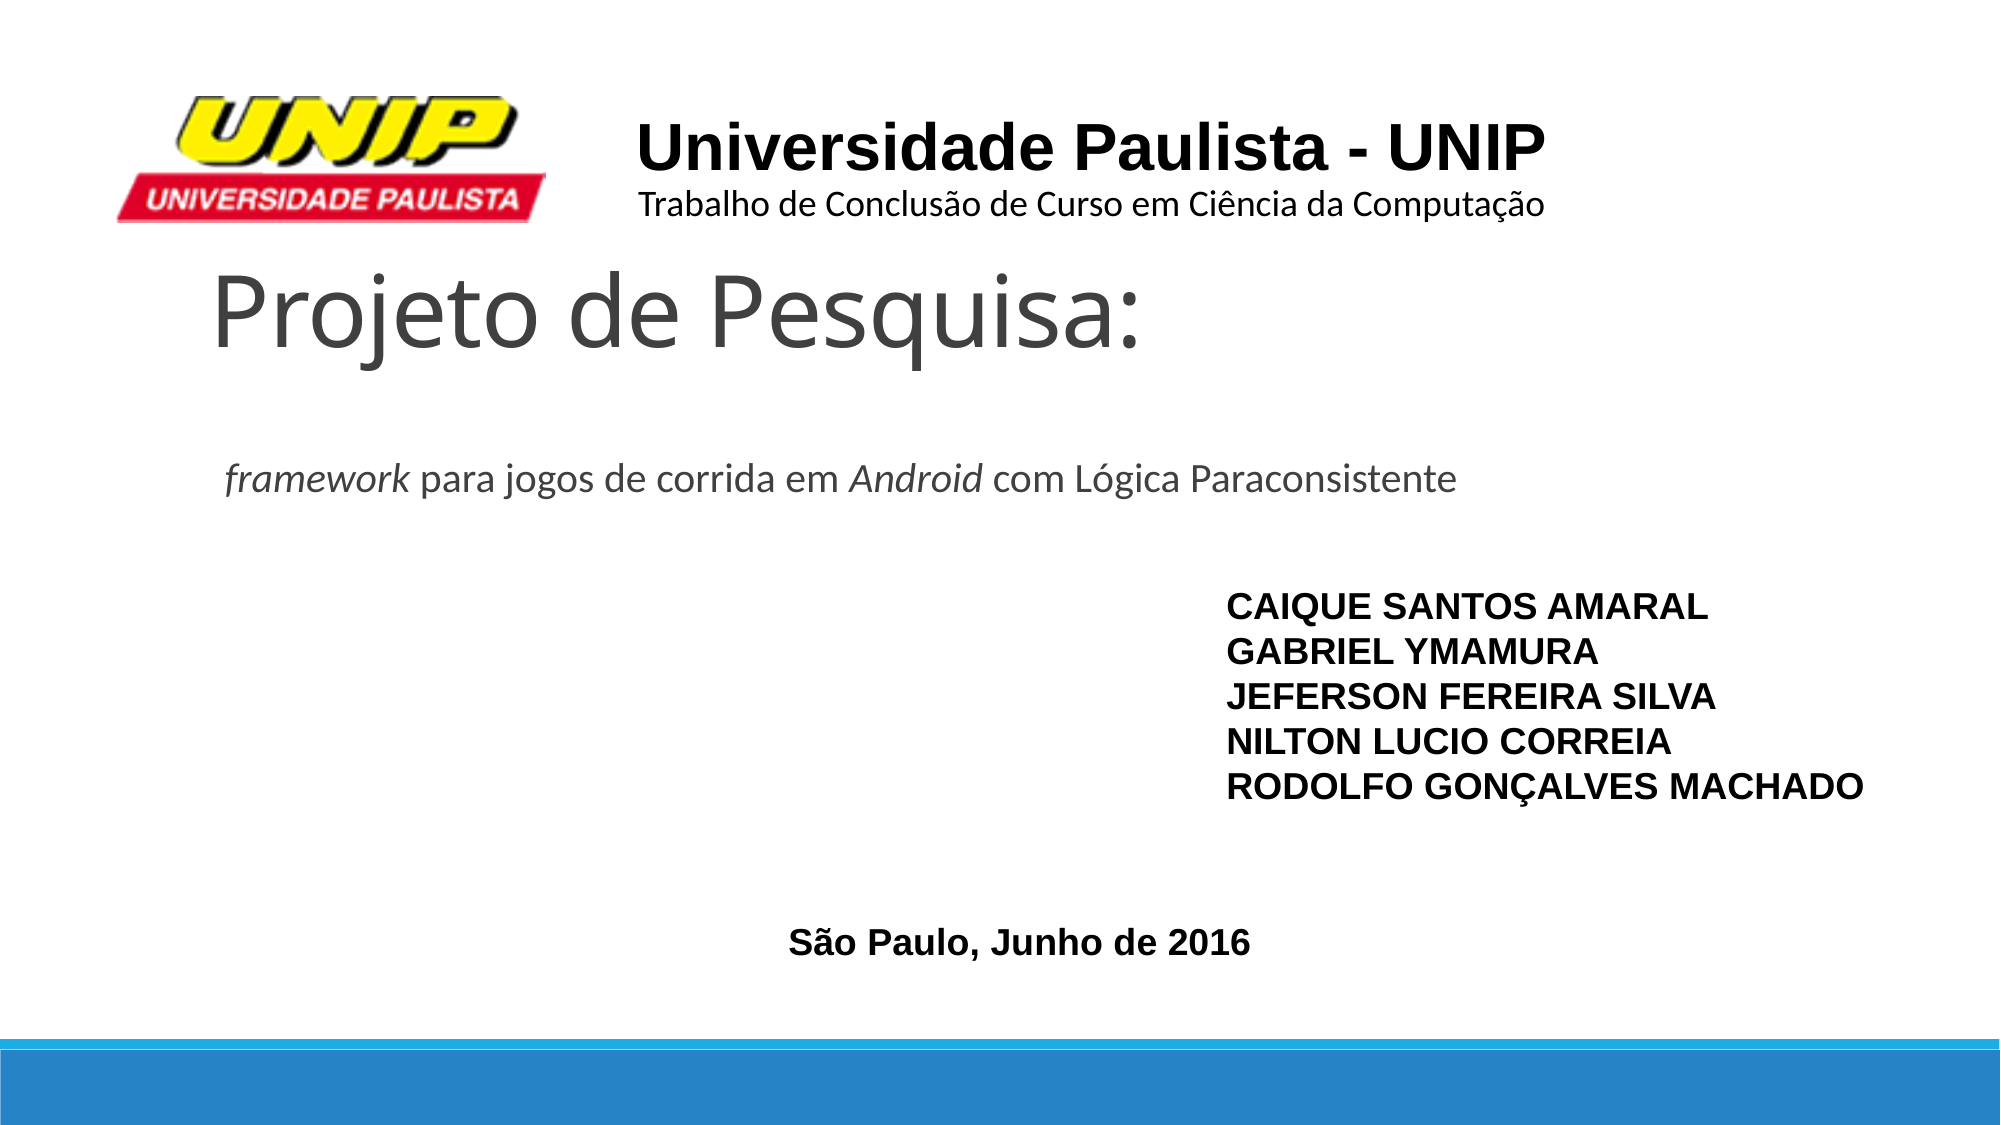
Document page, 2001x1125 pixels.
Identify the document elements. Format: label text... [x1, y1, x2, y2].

picture [115, 95, 546, 224]
text_box Universidade Paulista - UNIP [622, 96, 1564, 191]
text_box Projeto de Pesquisa: [195, 258, 1582, 433]
text_box framework para jogos de corrida em Android com Lógica Paraconsistente [195, 449, 1845, 638]
text_box Trabalho de Conclusão de Curso em Ciência da Computação [623, 171, 1562, 232]
text_box São Paulo, Junho de 2016 [773, 910, 1267, 971]
text_box CAIQUE SANTOS AMARAL GABRIEL YMAMURA JEFERSON FEREIRA SILVA NILTON LUCIO CORREIA RODOLFO GONÇALVES MACHADO [1211, 574, 1880, 860]
